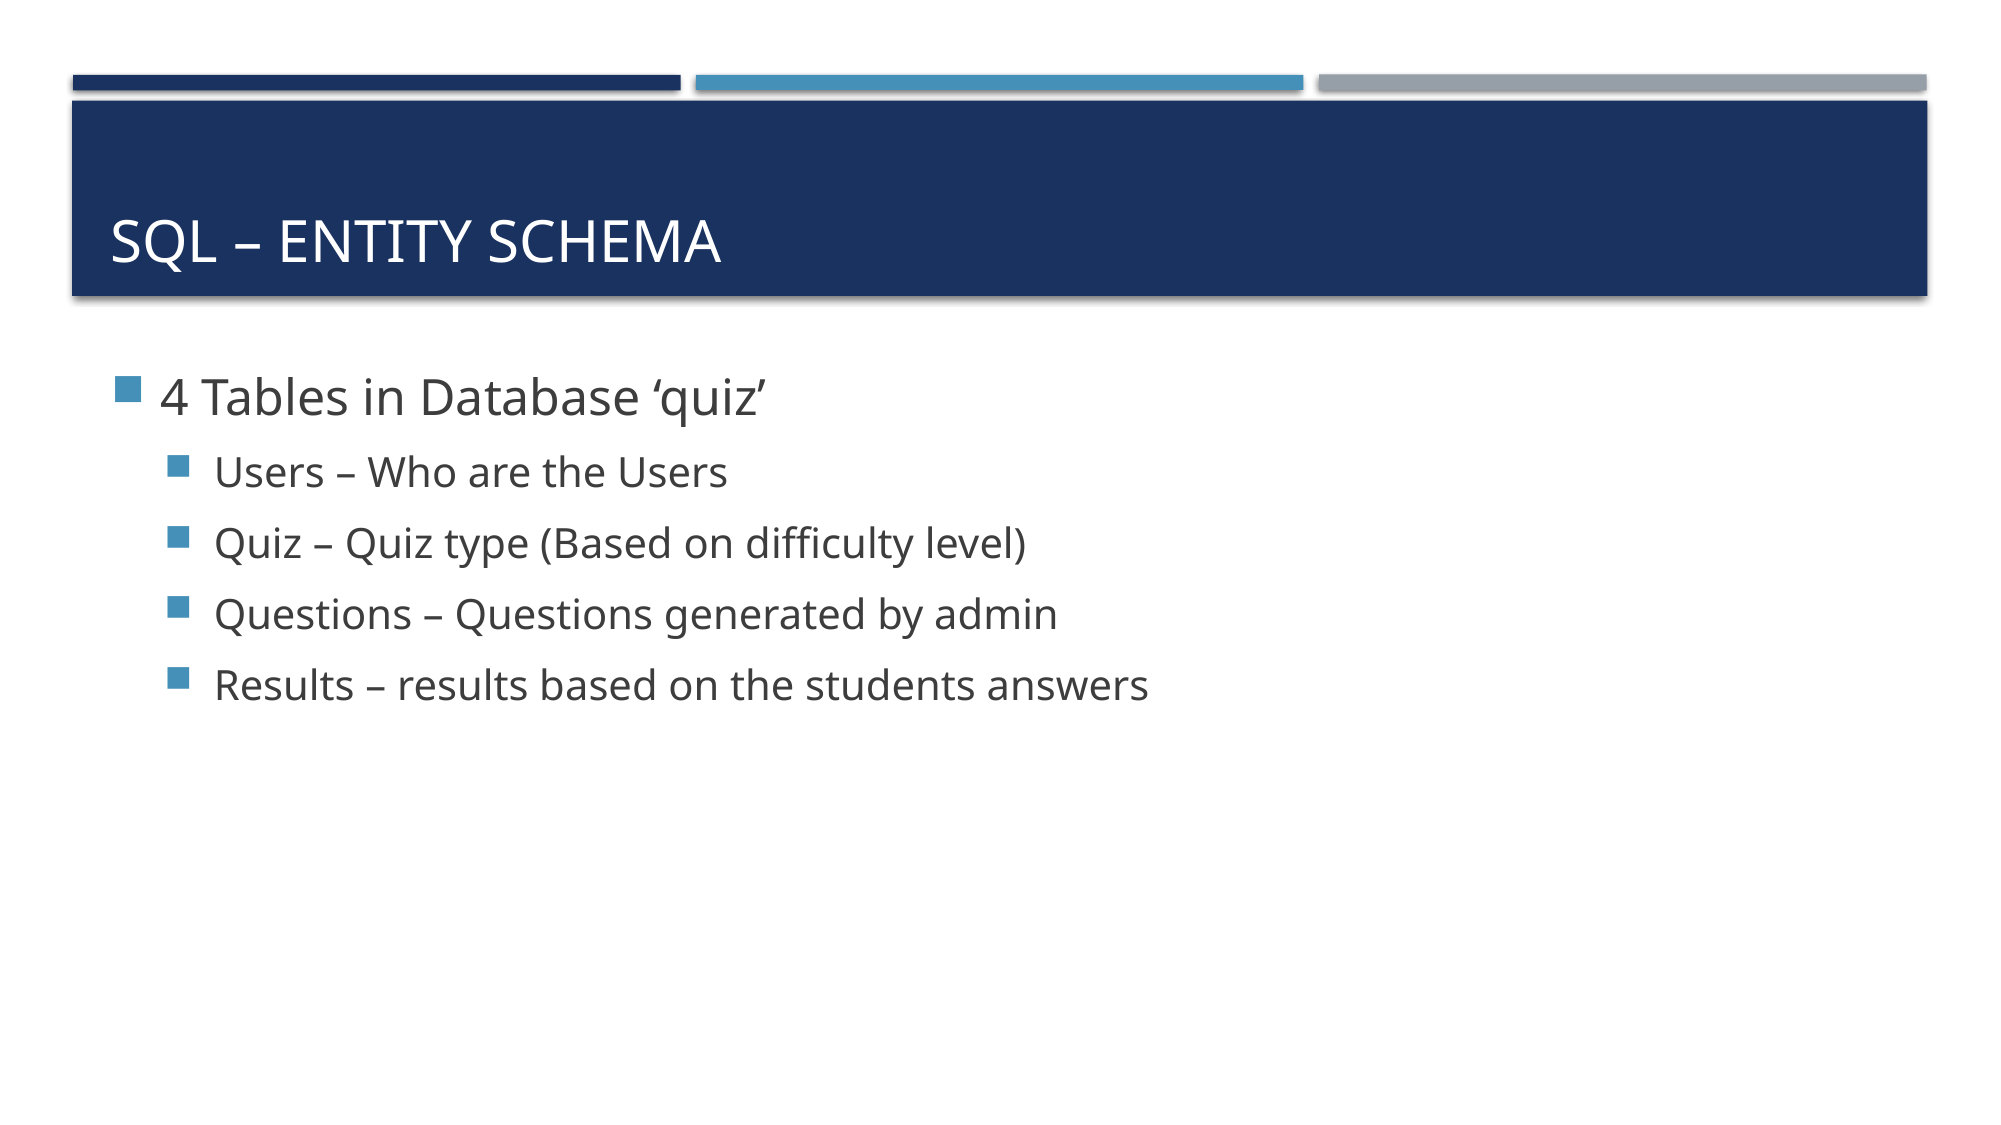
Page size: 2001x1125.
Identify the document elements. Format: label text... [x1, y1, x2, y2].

list 4 Tables in Database ‘quiz’ Users – Who are the Users Quiz – Quiz type (Based on difficulty level) Questions – Questions generated by admin Results – results based on the students answers [95, 357, 1905, 962]
title SQL – Entity schema [95, 115, 1905, 282]
